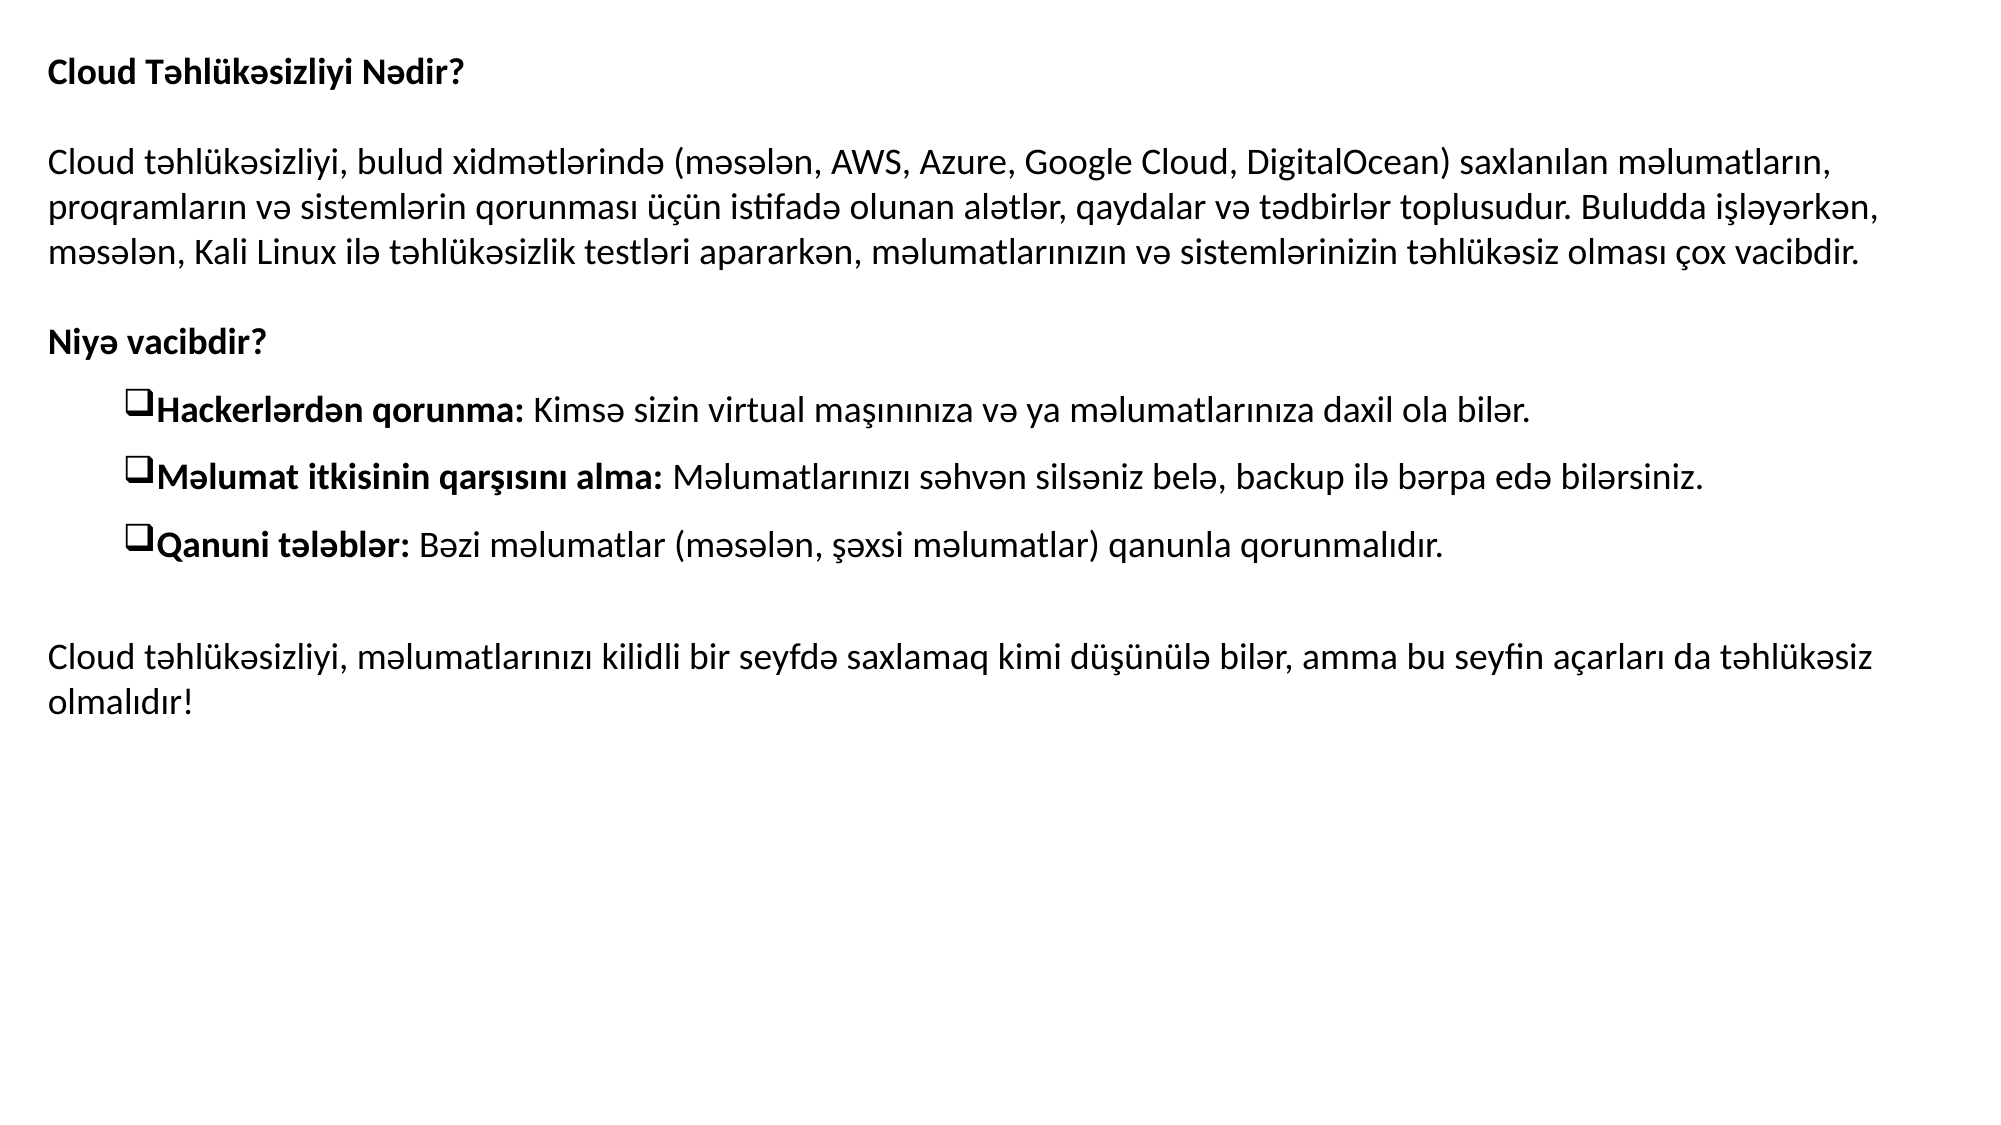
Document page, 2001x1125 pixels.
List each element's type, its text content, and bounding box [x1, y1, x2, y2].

text_box Cloud Təhlükəsizliyi Nədir? Cloud təhlükəsizliyi, bulud xidmətlərində (məsələn, AWS, Azure, Google Cloud, DigitalOcean) saxlanılan məlumatların, proqramların və sistemlərin qorunması üçün istifadə olunan alətlər, qaydalar və tədbirlər toplusudur. Buludda işləyərkən, məsələn, Kali Linux ilə təhlükəsizlik testləri apararkən, məlumatlarınızın və sistemlərinizin təhlükəsiz olması çox vacibdir. Niyə vacibdir? Hackerlərdən qorunma: Kimsə sizin virtual maşınınıza və ya məlumatlarınıza daxil ola bilər. Məlumat itkisinin qarşısını alma: Məlumatlarınızı səhvən silsəniz belə, backup ilə bərpa edə bilərsiniz. Qanuni tələblər: Bəzi məlumatlar (məsələn, şəxsi məlumatlar) qanunla qorunmalıdır. Cloud təhlükəsizliyi, məlumatlarınızı kilidli bir seyfdə saxlamaq kimi düşünülə bilər, amma bu seyfin açarları da təhlükəsiz olmalıdır! [33, 40, 1973, 730]
